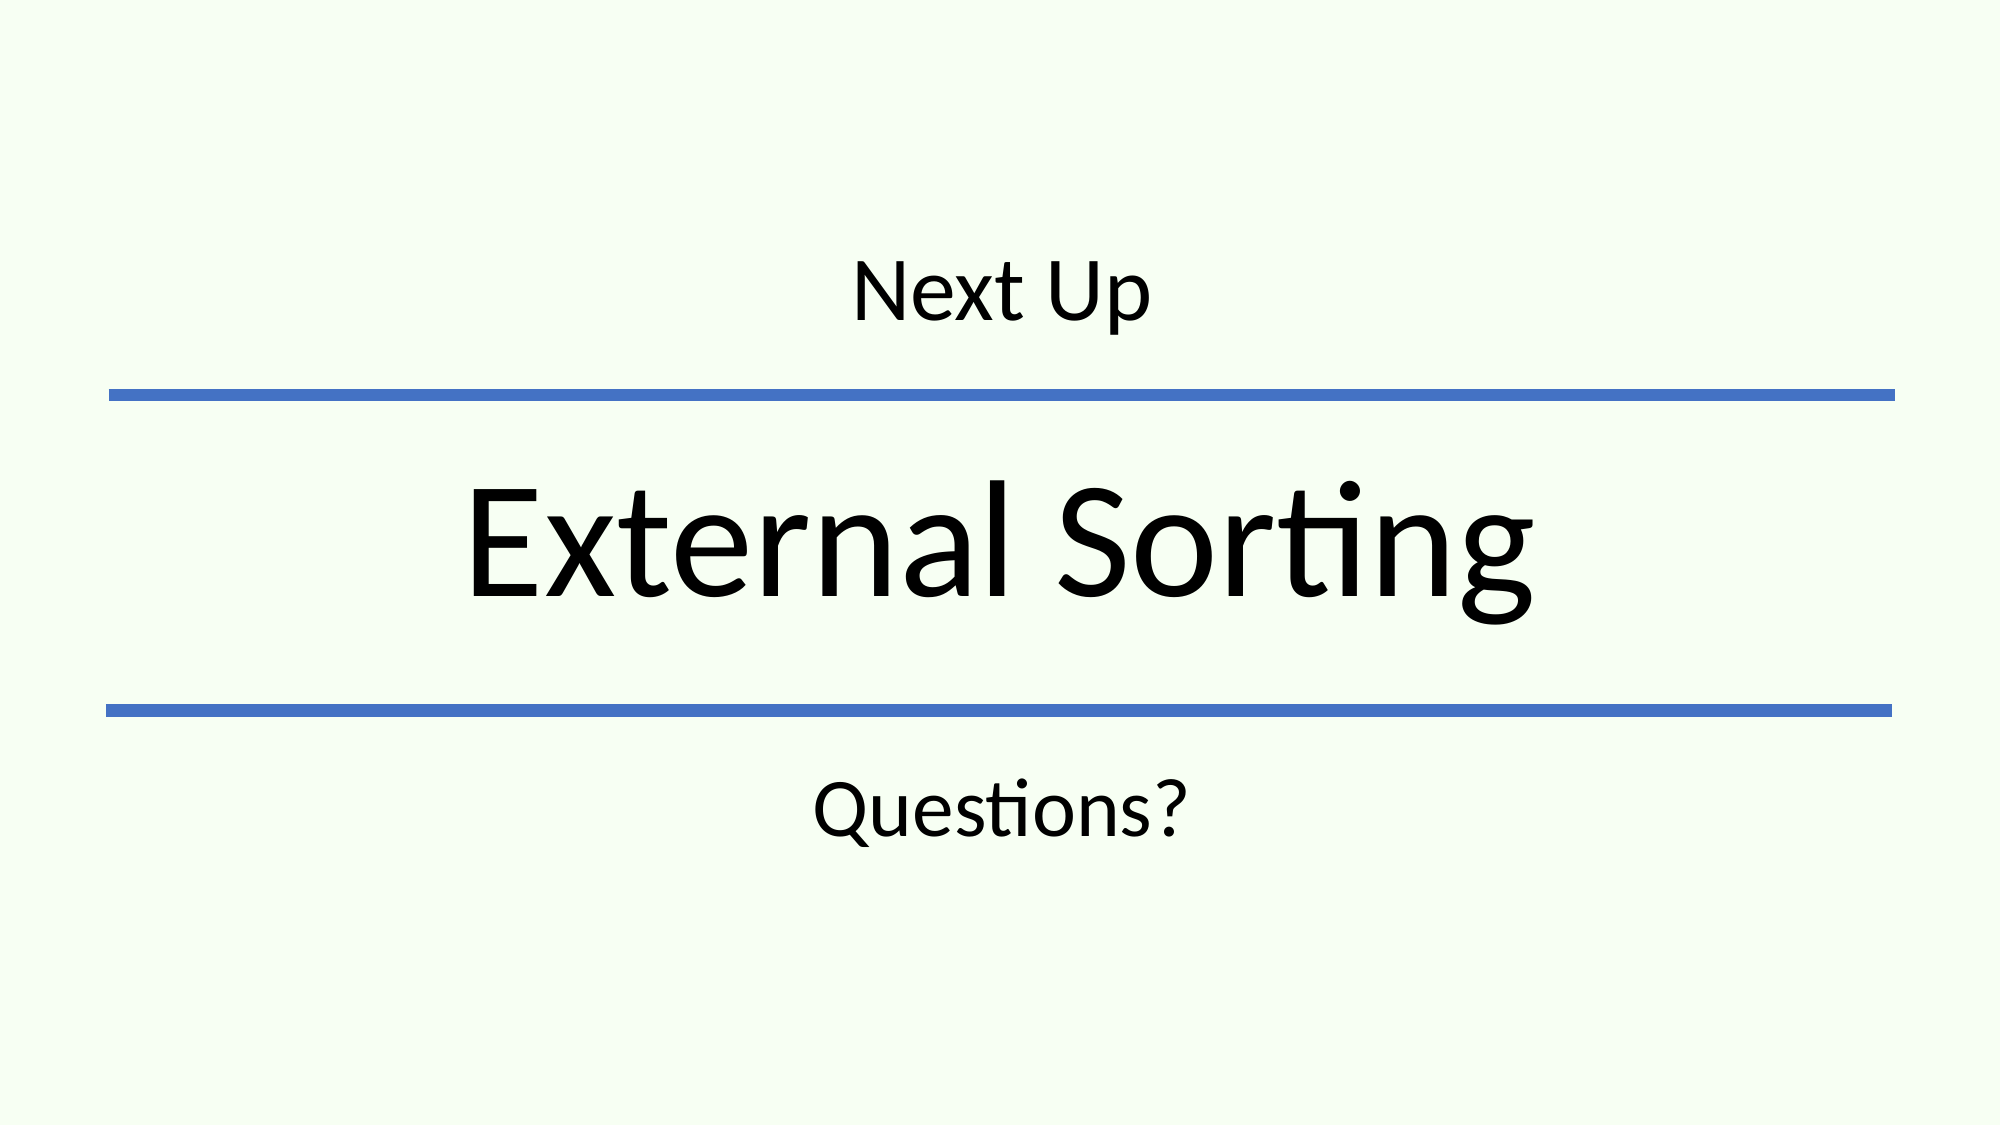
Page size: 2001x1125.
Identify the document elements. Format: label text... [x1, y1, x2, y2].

title External Sorting [105, 233, 1895, 640]
text_box Questions? [107, 757, 1897, 900]
list Next Up [107, 233, 1897, 349]
